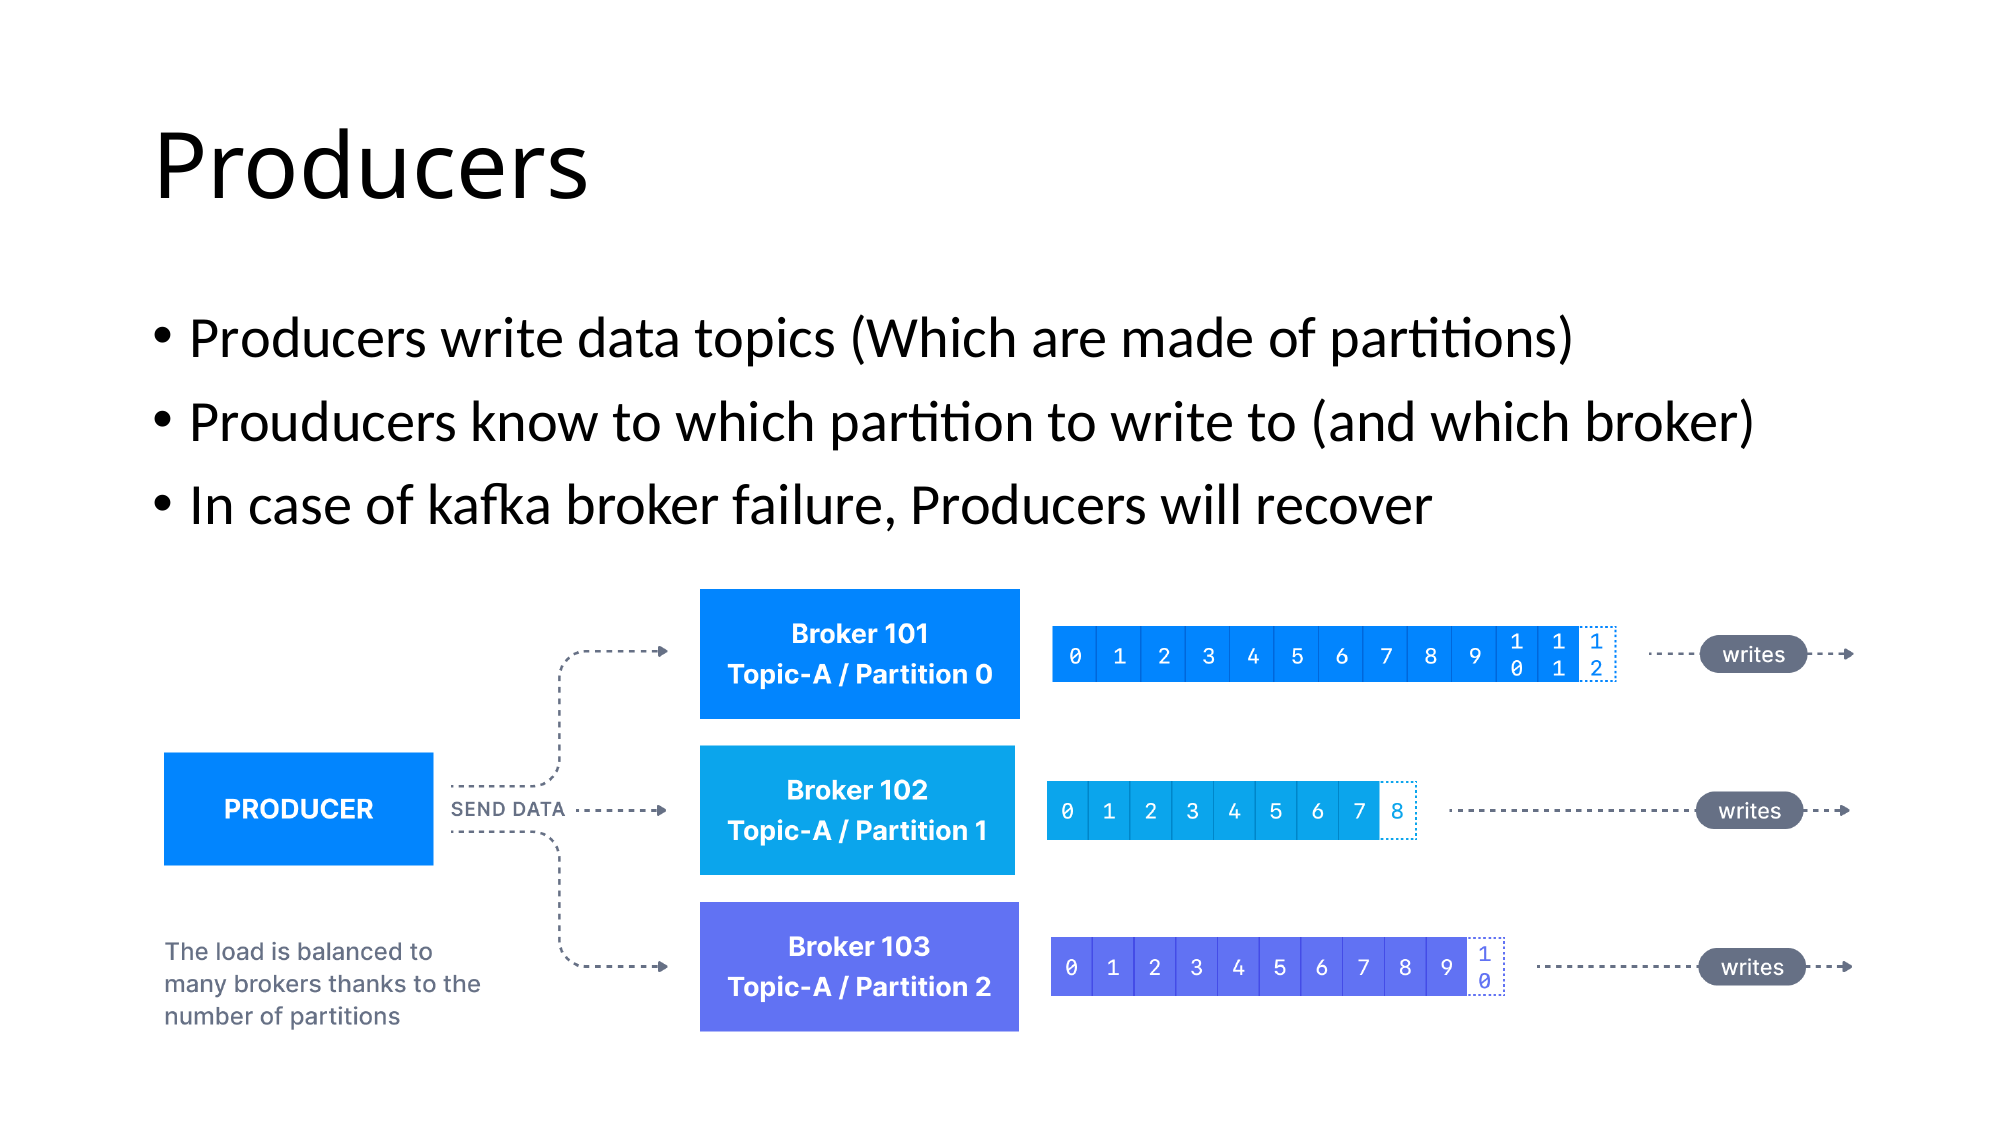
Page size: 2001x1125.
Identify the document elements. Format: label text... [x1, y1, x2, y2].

title Producers [137, 59, 1863, 278]
list Producers write data topics (Which are made of partitions) Prouducers know to which partition to write to (and which broker) In case of kafka broker failure, Producers will recover [137, 299, 1863, 562]
picture [137, 562, 1880, 1058]
